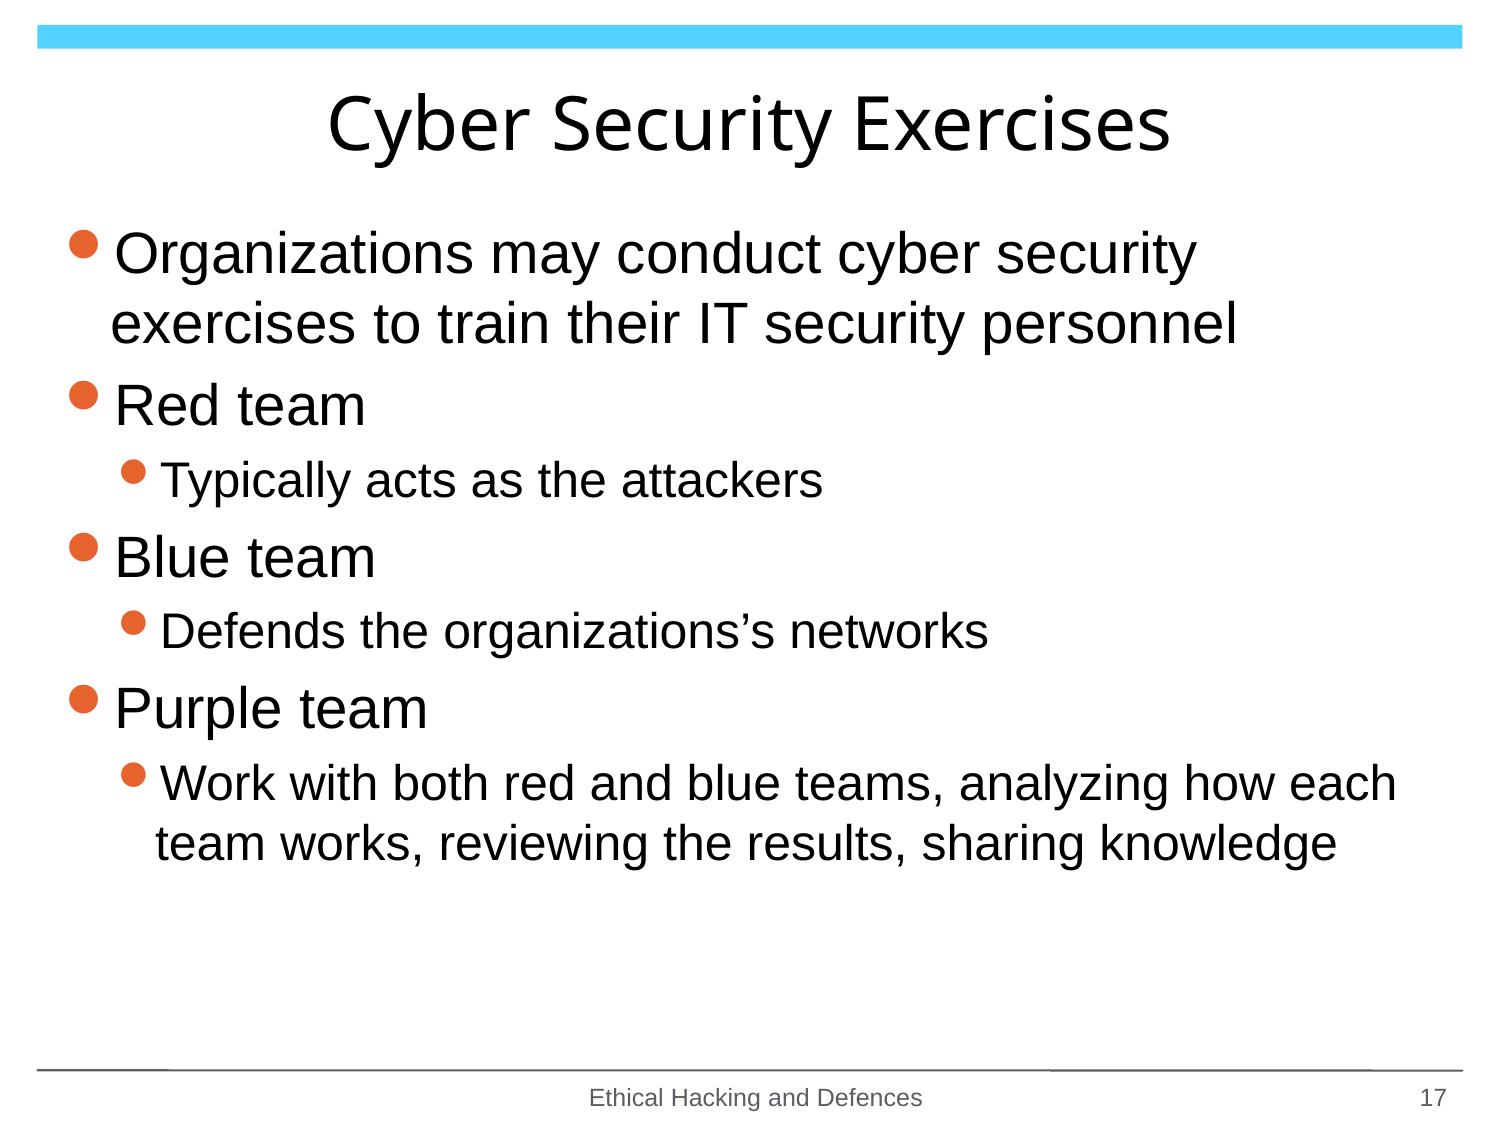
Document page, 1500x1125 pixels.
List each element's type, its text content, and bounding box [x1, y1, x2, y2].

footer Ethical Hacking and Defences [474, 1069, 1038, 1123]
title Cyber Security Exercises [50, 45, 1450, 197]
list Organizations may conduct cyber security exercises to train their IT security personnel Red team Typically acts as the attackers Blue team Defends the organizations’s networks Purple team Work with both red and blue teams, analyzing how each team works, reviewing the results, sharing knowledge [50, 208, 1450, 1050]
slide_number 17 [1112, 1069, 1463, 1123]
